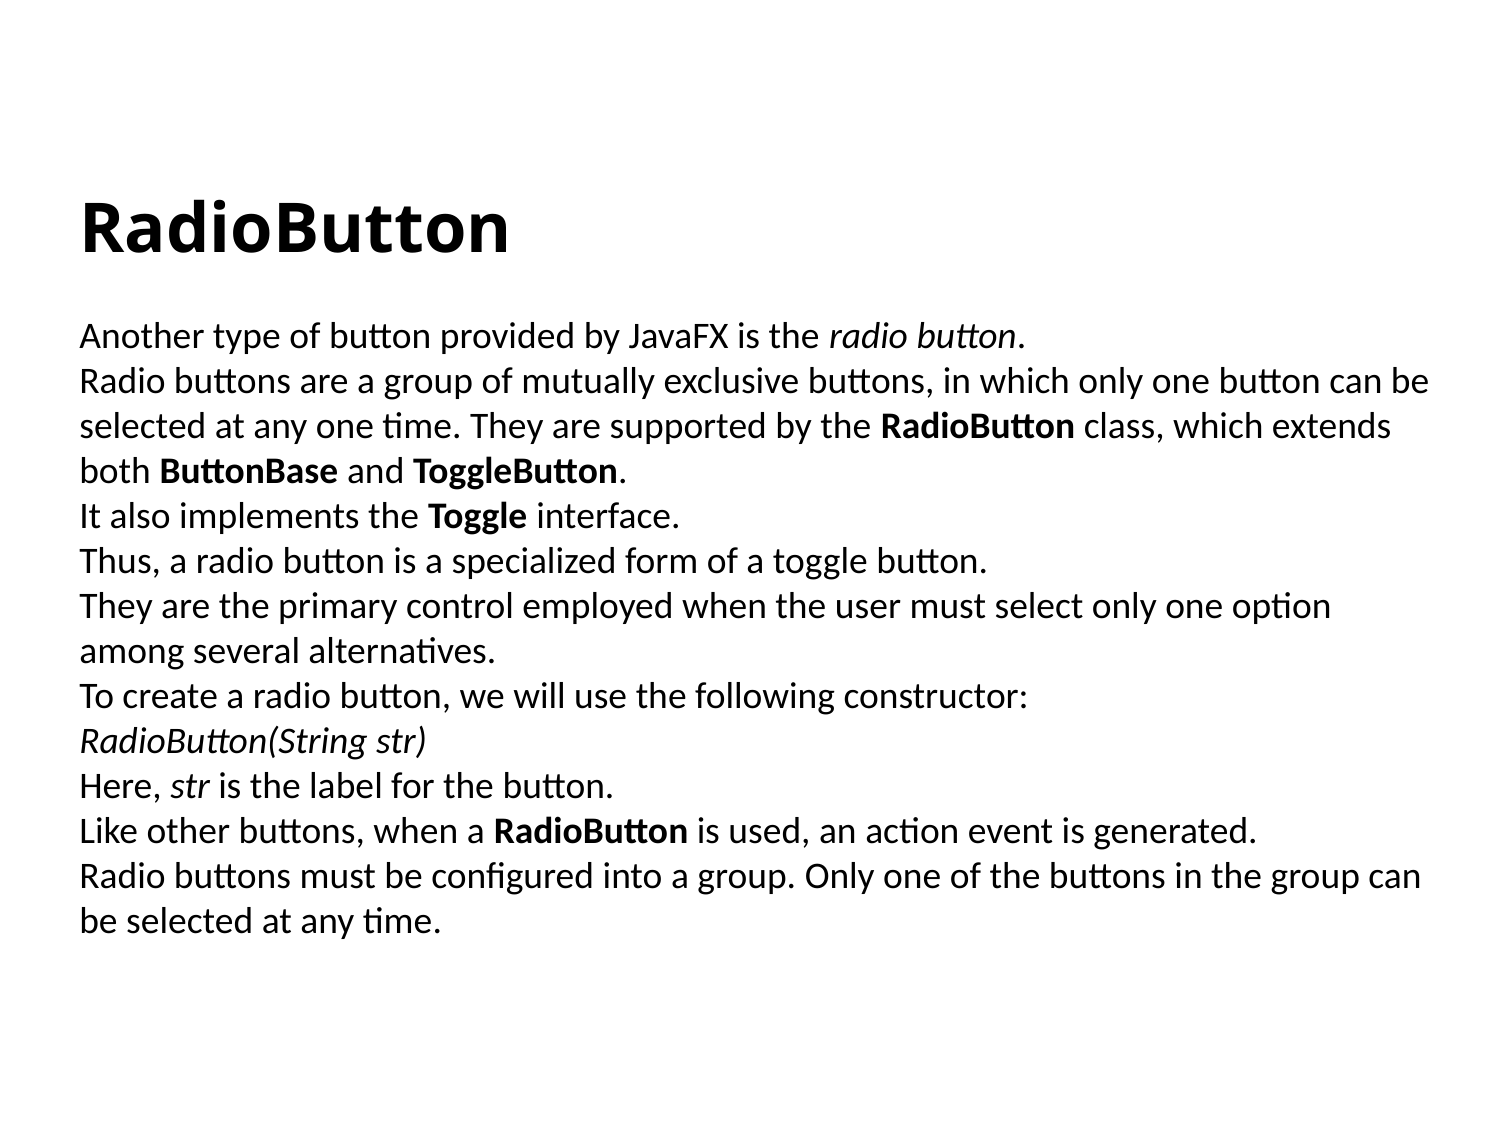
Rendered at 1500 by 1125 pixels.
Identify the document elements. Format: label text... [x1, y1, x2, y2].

text_box RadioButton Another type of button provided by JavaFX is the radio button. Radio buttons are a group of mutually exclusive buttons, in which only one button can be selected at any one time. They are supported by the RadioButton class, which extends both ButtonBase and ToggleButton. It also implements the Toggle interface. Thus, a radio button is a specialized form of a toggle button. They are the primary control employed when the user must select only one option among several alternatives. To create a radio button, we will use the following constructor: RadioButton(String str) Here, str is the label for the button. Like other buttons, when a RadioButton is used, an action event is generated. Radio buttons must be configured into a group. Only one of the buttons in the group can be selected at any time. [64, 176, 1459, 994]
